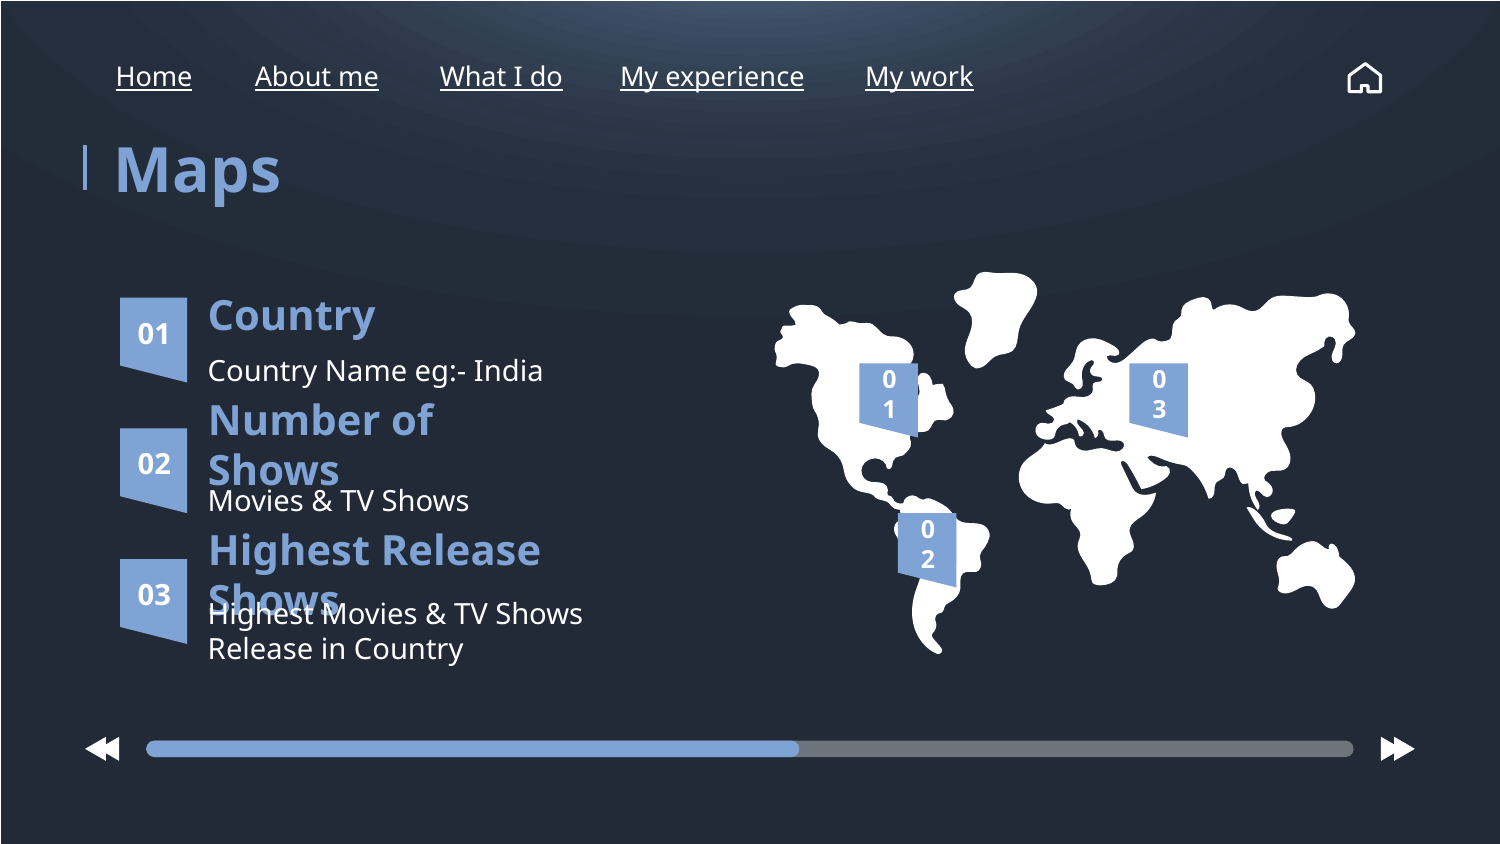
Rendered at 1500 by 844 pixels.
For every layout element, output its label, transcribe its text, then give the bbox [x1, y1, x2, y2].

title Maps [98, 120, 1382, 215]
text_box [1380, 736, 1394, 761]
picture [2, 2, 1500, 844]
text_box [119, 297, 188, 383]
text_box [859, 362, 919, 438]
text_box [119, 428, 188, 514]
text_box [100, 51, 1028, 104]
text_box [1394, 736, 1415, 761]
text_box Country [192, 272, 454, 334]
text_box [85, 736, 106, 761]
text_box [106, 736, 120, 761]
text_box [119, 558, 188, 645]
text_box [897, 512, 957, 588]
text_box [1129, 362, 1189, 438]
text_box [1349, 63, 1381, 92]
text_box Number of Shows [192, 402, 534, 465]
text_box Highest Release Shows [192, 532, 644, 595]
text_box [145, 740, 1354, 758]
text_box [774, 271, 1357, 655]
text_box Country Name eg:- India [192, 334, 693, 405]
text_box Highest Movies & TV Shows Release in Country [192, 595, 693, 665]
text_box Movies & TV Shows [192, 465, 693, 535]
